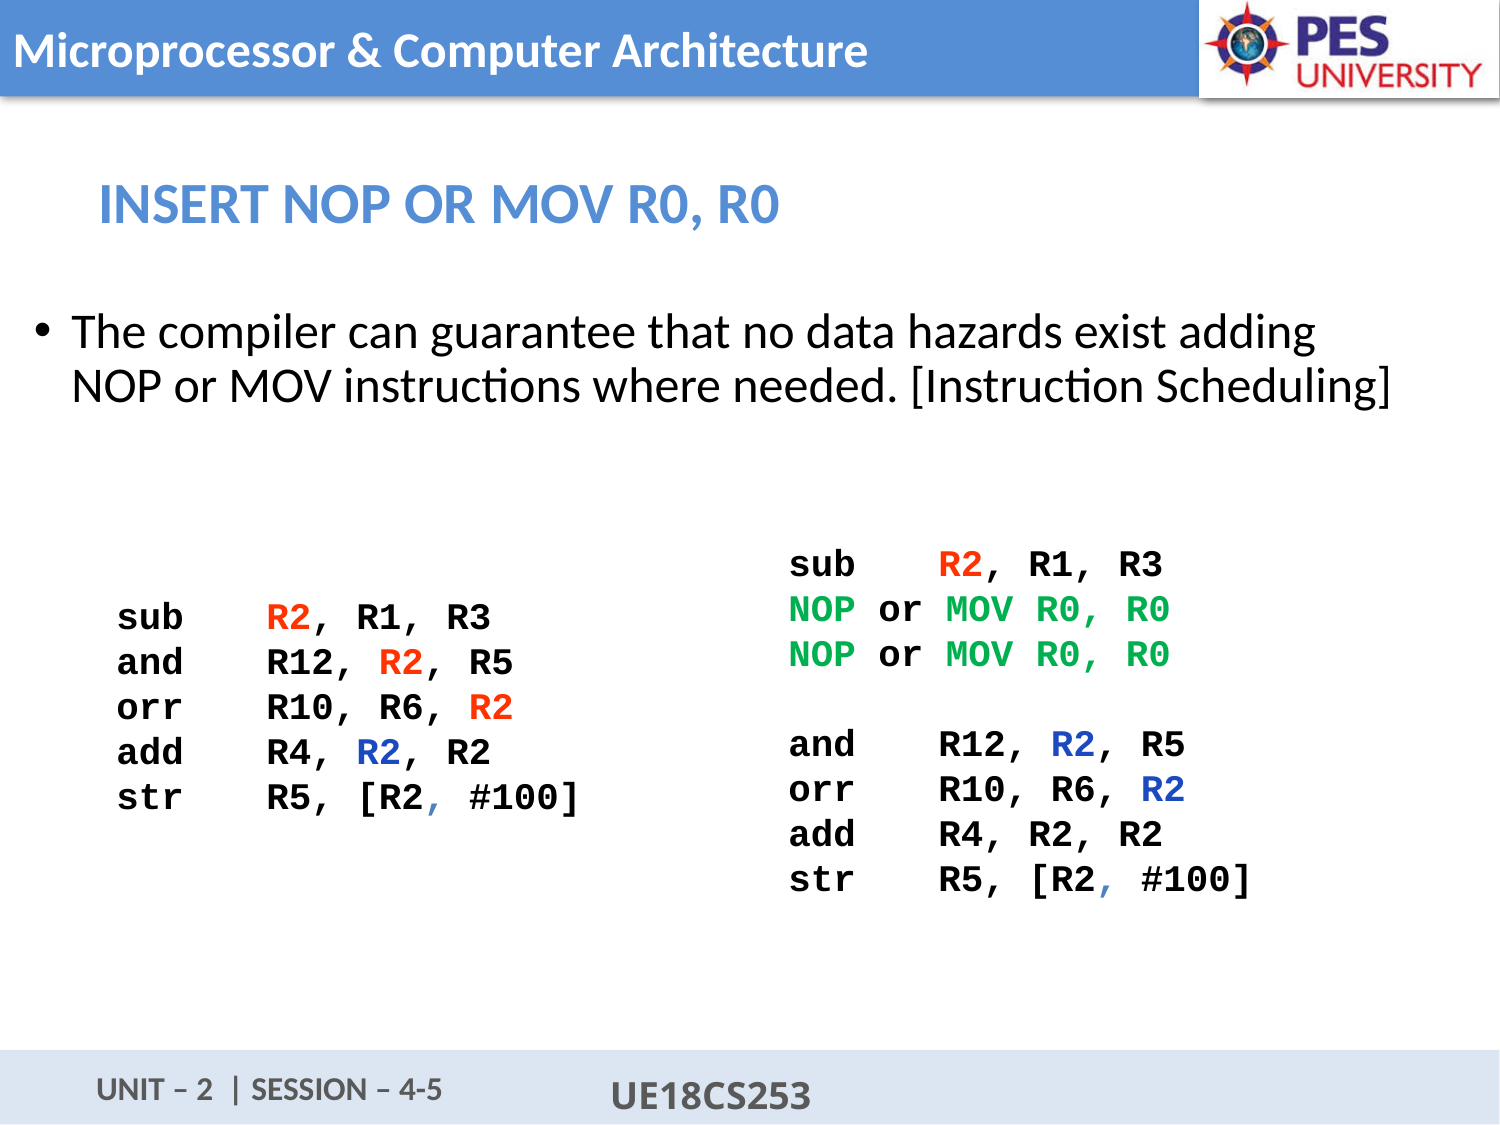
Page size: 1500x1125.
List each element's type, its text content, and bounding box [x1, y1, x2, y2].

text_box The compiler can guarantee that no data hazards exist adding NOP or MOV instructions where needed. [Instruction Scheduling] [33, 305, 1417, 864]
picture [1199, 0, 1500, 98]
text_box sub R2, R1, R3 and R12, R2, R5 orr R10, R6, R2 add R4, R2, R2 str R5, [R2, #100] [101, 584, 644, 870]
text_box INSERT NOP OR MOV R0, R0 [83, 154, 1417, 247]
text_box sub R2, R1, R3 NOP or MOV R0, R0 NOP or MOV R0, R0 and R12, R2, R5 orr R10, R6, R2 add R4, R2, R2 str R5, [R2, #100] [773, 531, 1268, 952]
